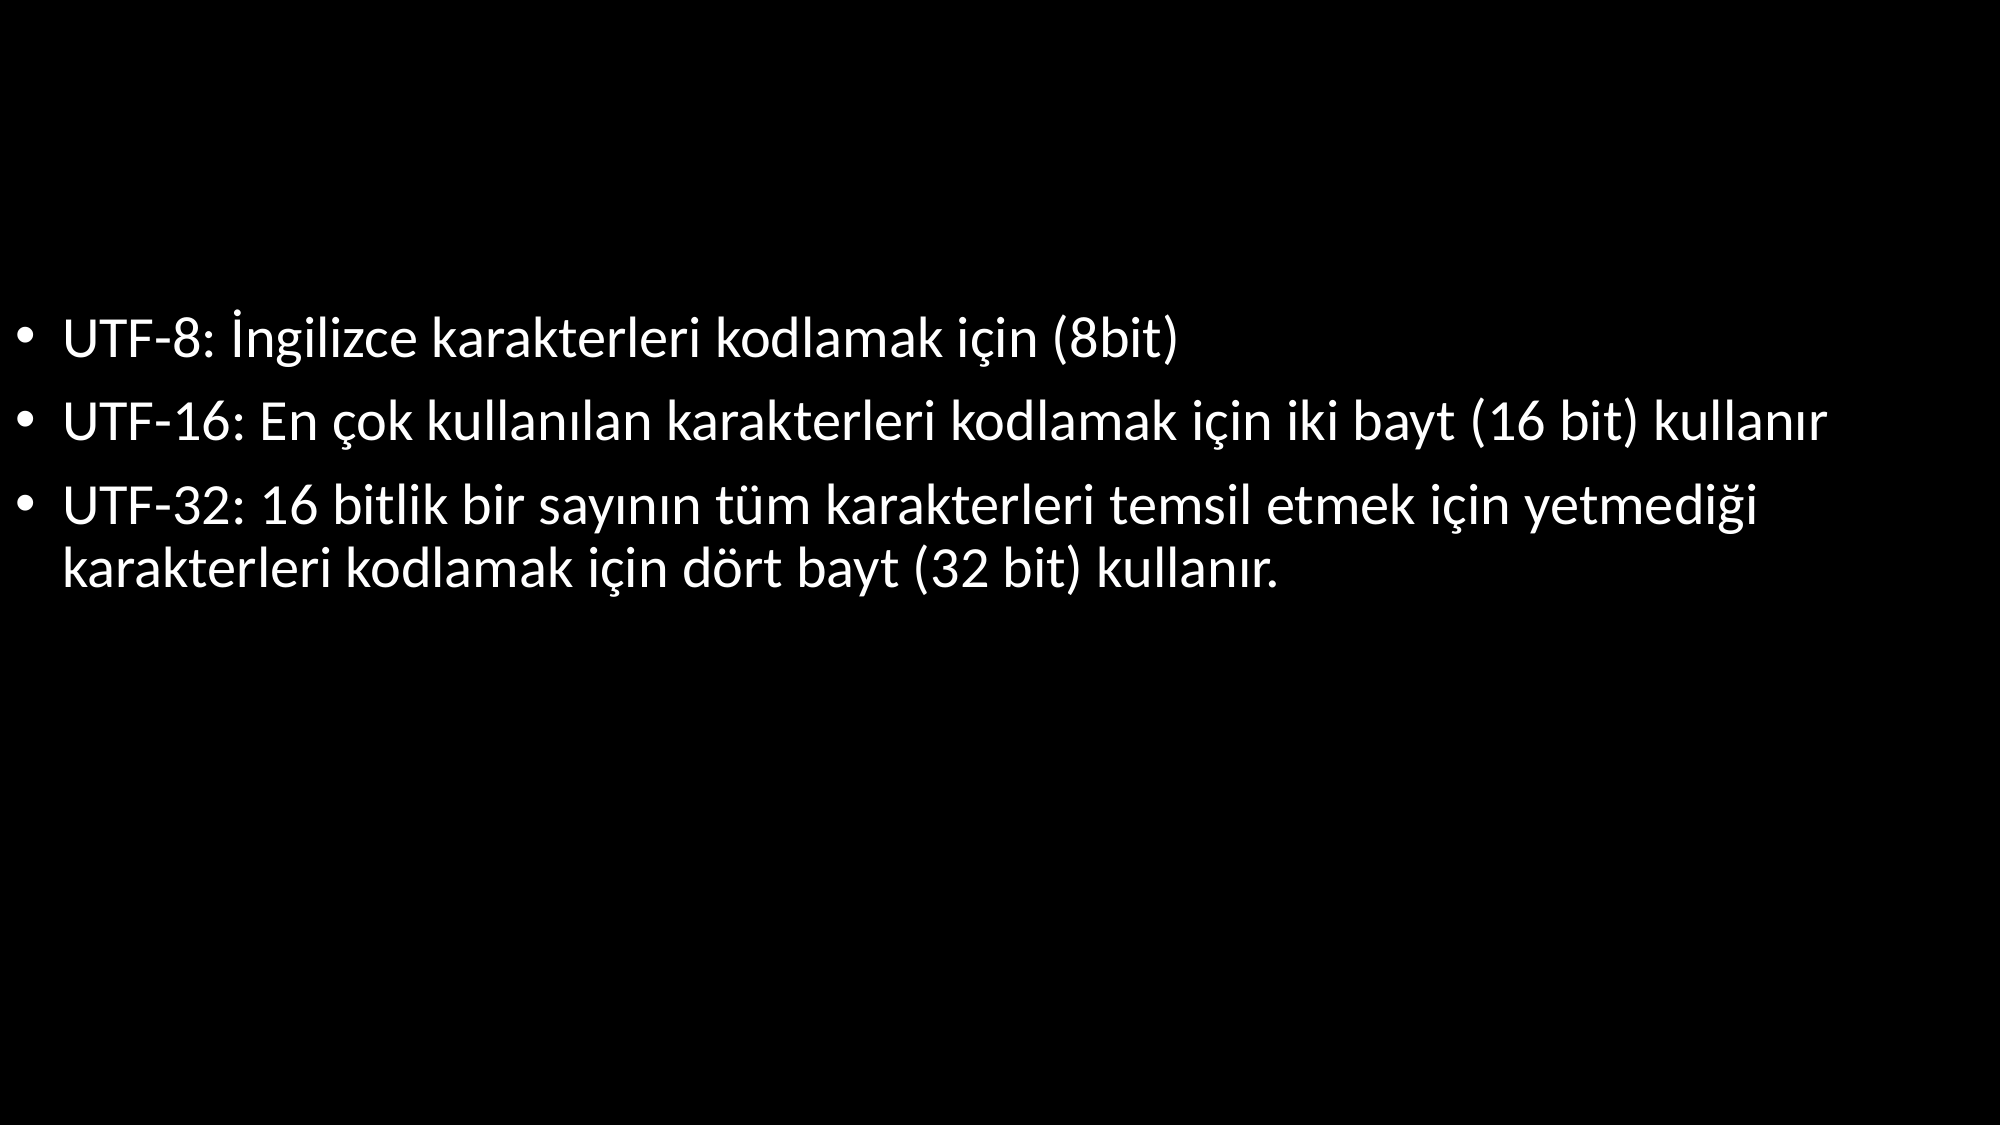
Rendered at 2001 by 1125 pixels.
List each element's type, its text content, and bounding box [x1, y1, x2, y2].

list UTF-8: İngilizce karakterleri kodlamak için (8bit) UTF-16: En çok kullanılan karakterleri kodlamak için iki bayt (16 bit) kullanır UTF-32: 16 bitlik bir sayının tüm karakterleri temsil etmek için yetmediği karakterleri kodlamak için dört bayt (32 bit) kullanır. [0, 299, 2000, 1014]
